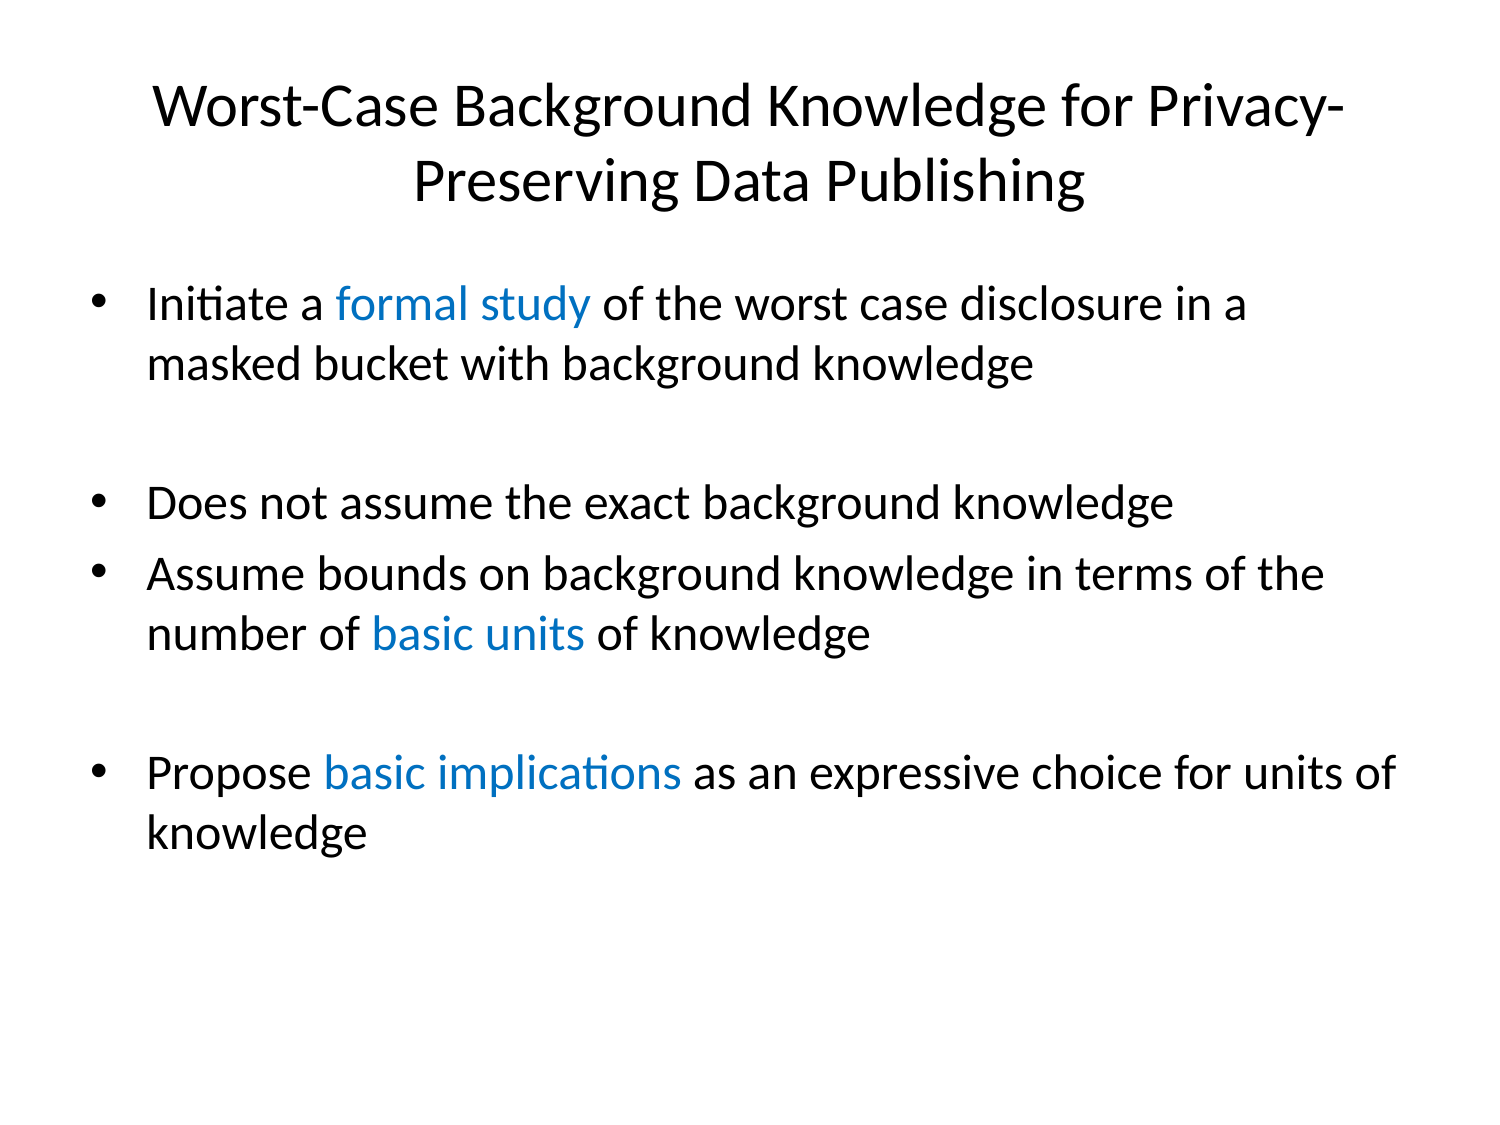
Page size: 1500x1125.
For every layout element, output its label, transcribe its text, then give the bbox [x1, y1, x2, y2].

list Initiate a formal study of the worst case disclosure in a masked bucket with background knowledge Does not assume the exact background knowledge Assume bounds on background knowledge in terms of the number of basic units of knowledge Propose basic implications as an expressive choice for units of knowledge [75, 262, 1425, 1005]
title Worst-Case Background Knowledge for Privacy-Preserving Data Publishing [75, 45, 1425, 233]
